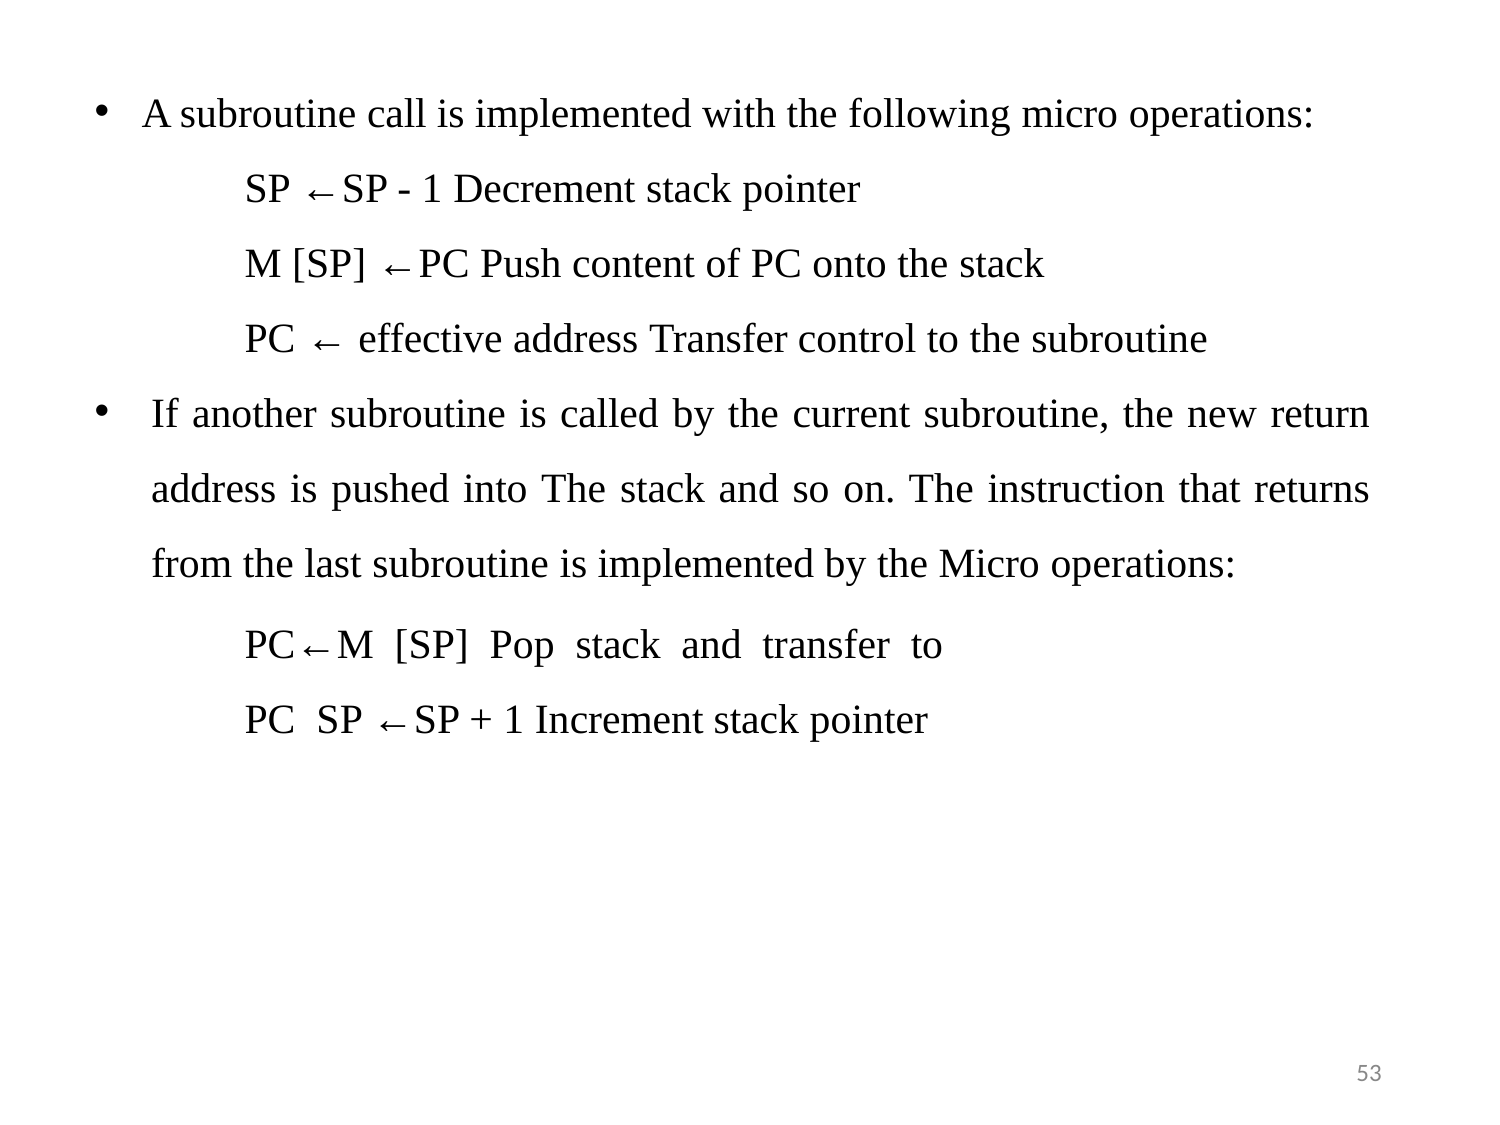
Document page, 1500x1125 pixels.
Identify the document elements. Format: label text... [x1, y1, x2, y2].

text_box A subroutine call is implemented with the following micro operations: SP ←SP - 1 Decrement stack pointer M [SP] ←PC Push content of PC onto the stack PC ← effective address Transfer control to the subroutine If another subroutine is called by the current subroutine, the new return address is pushed into The stack and so on. The instruction that returns from the last subroutine is implemented by the Micro operations: PC←M [SP] Pop stack and transfer to PC SP ←SP + 1 Increment stack pointer [92, 58, 1385, 743]
slide_number 53 [1350, 1060, 1389, 1125]
